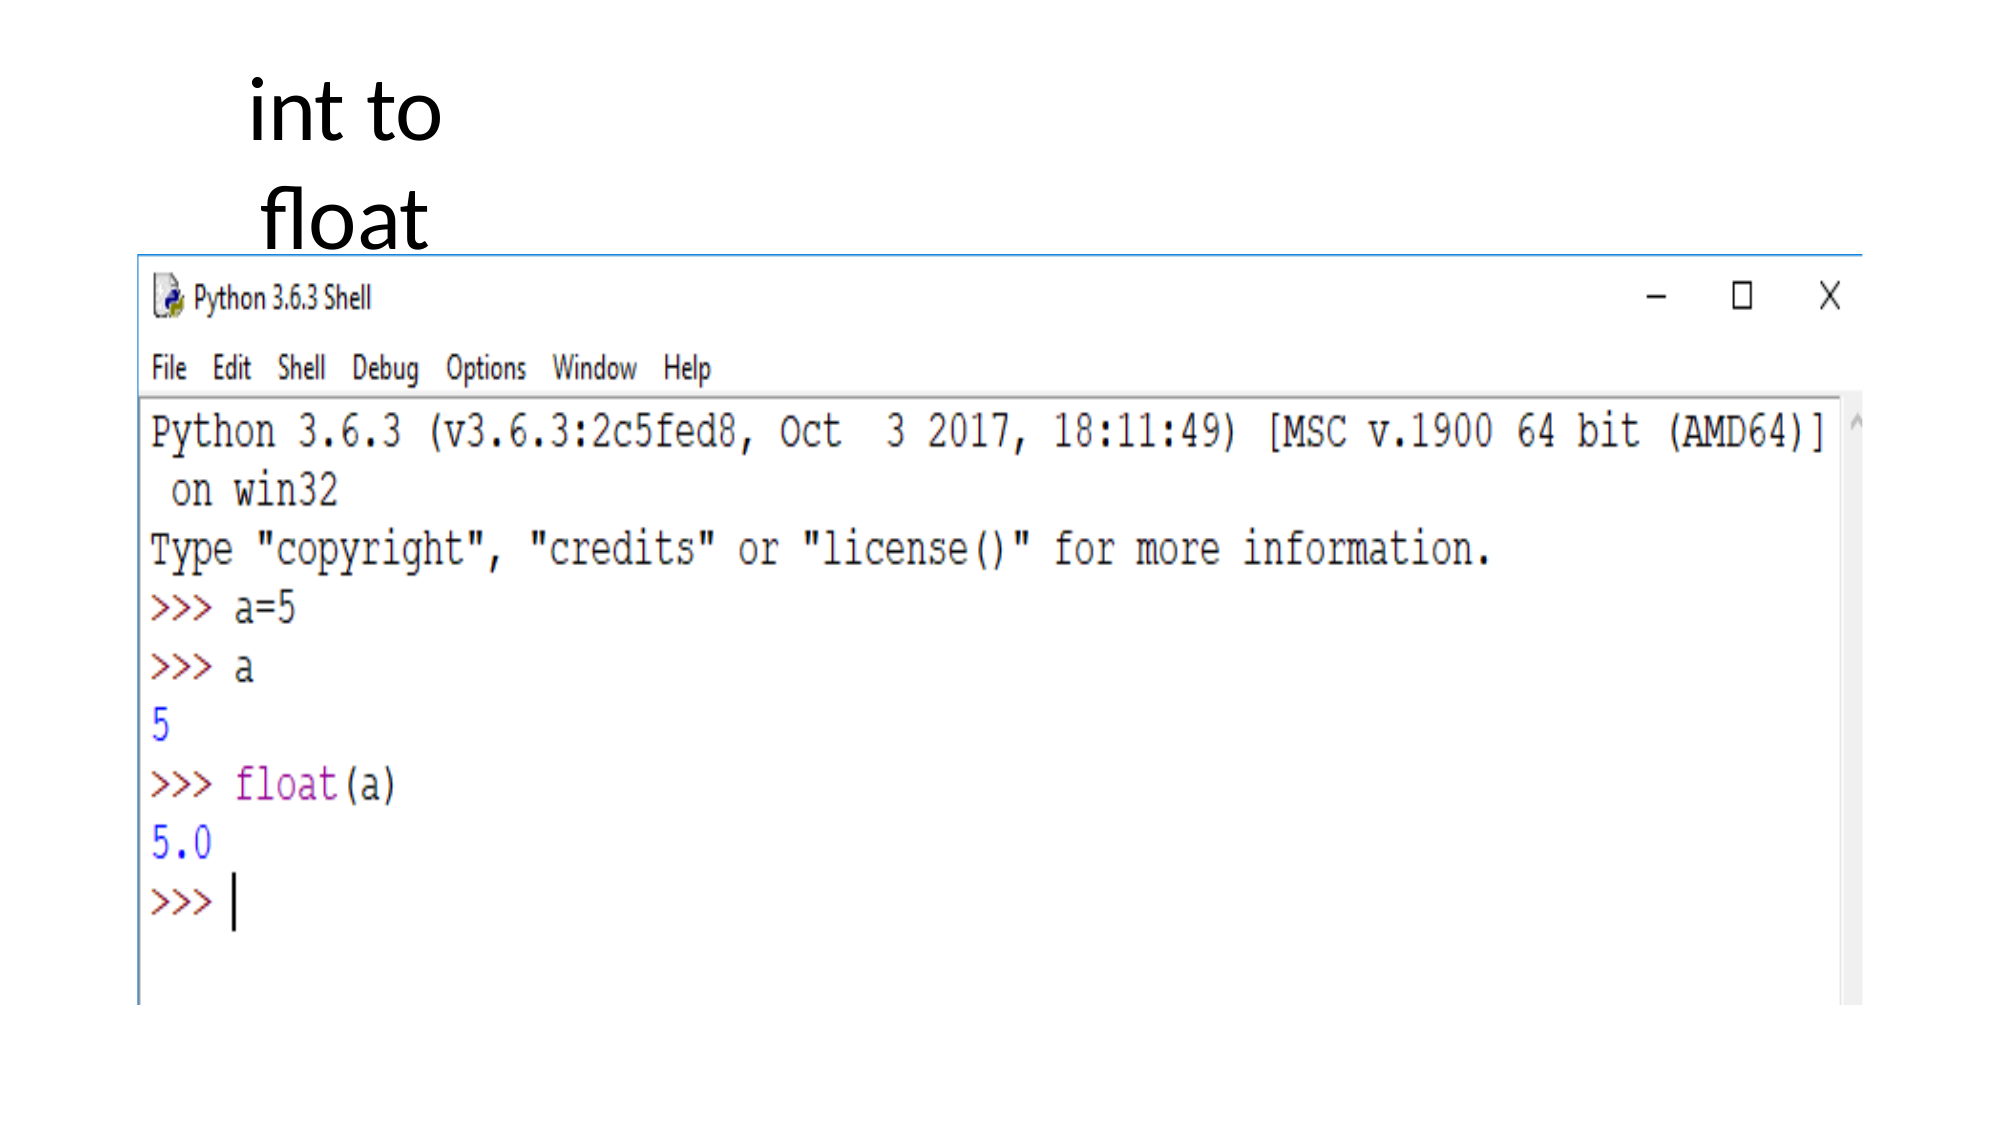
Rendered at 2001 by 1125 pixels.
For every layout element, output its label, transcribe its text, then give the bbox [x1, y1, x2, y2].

text_box [137, 254, 1863, 1005]
title int to float [150, 46, 539, 254]
